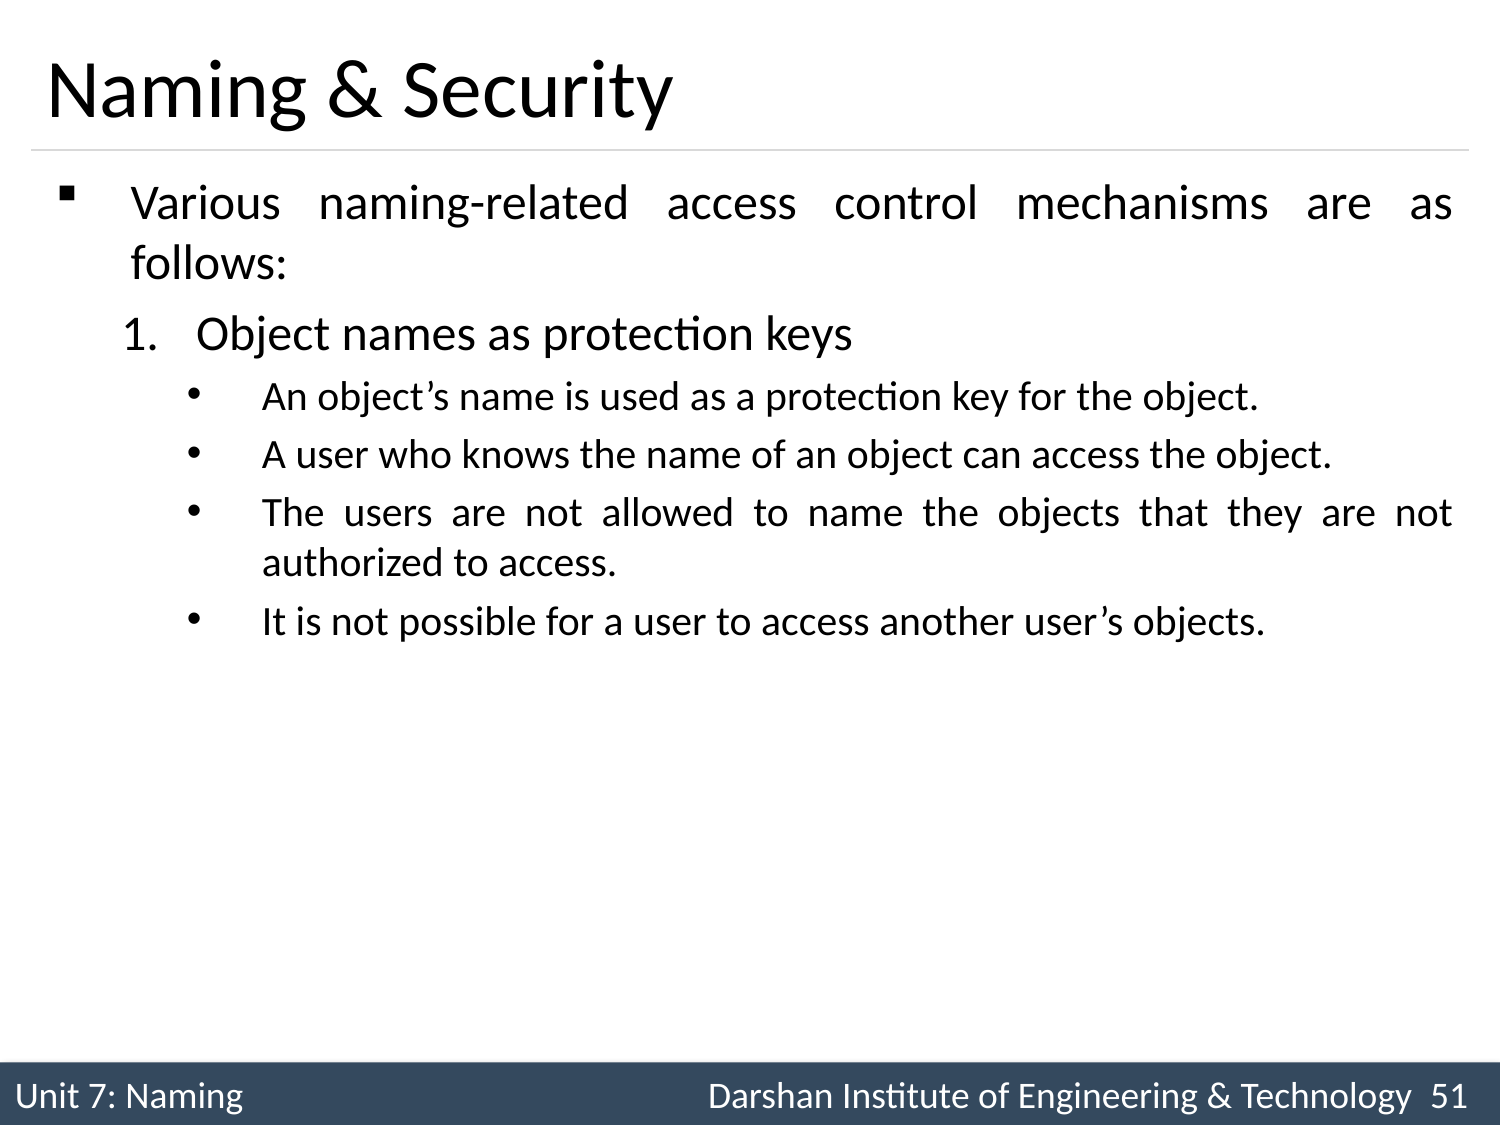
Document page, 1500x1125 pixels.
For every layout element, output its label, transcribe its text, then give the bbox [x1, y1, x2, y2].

list Various naming-related access control mechanisms are as follows: Object names as protection keys An object’s name is used as a protection key for the object. A user who knows the name of an object can access the object. The users are not allowed to name the objects that they are not authorized to access. It is not possible for a user to access another user’s objects. [31, 162, 1469, 1038]
title Naming & Security [31, 17, 1469, 150]
